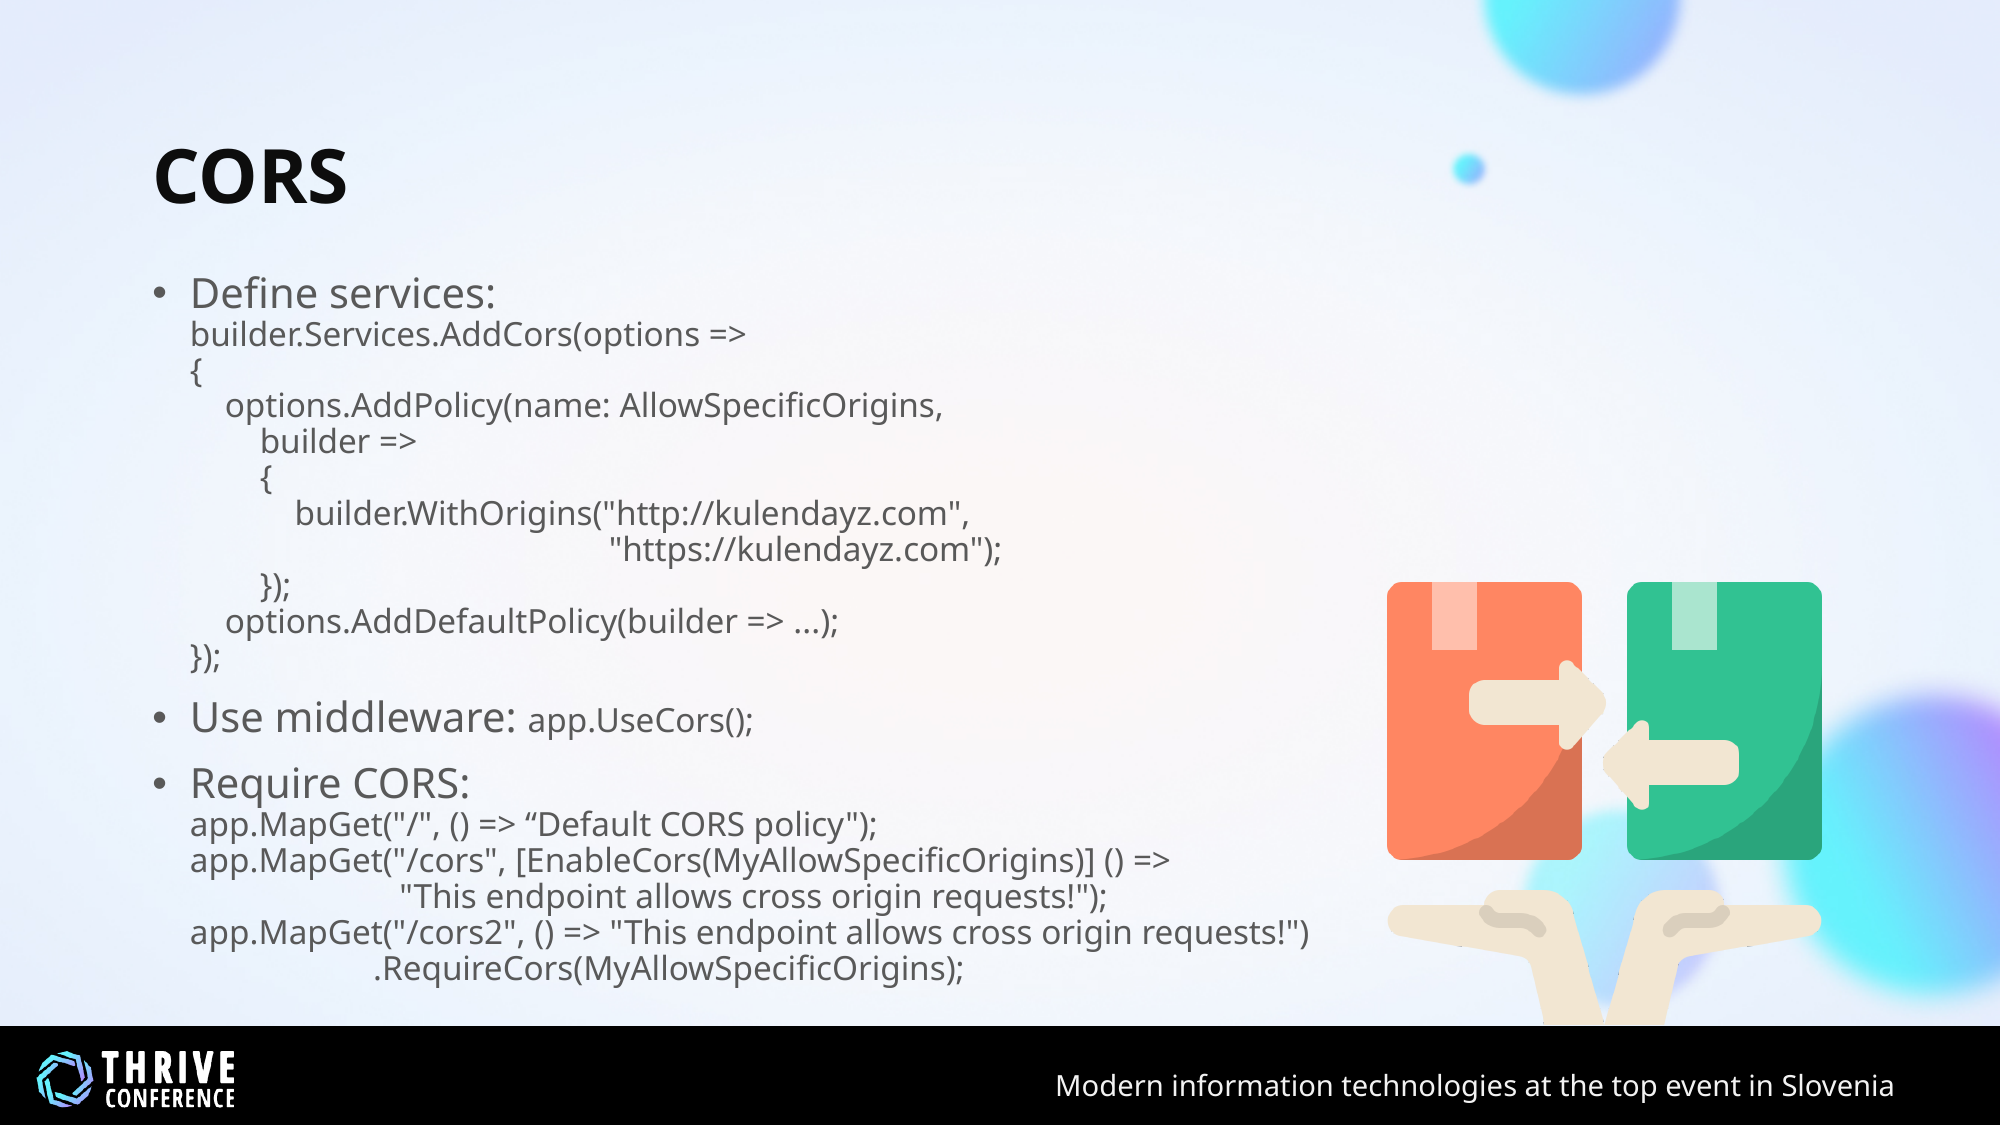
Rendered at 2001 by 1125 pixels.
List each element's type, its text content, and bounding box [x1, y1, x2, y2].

picture [35, 1051, 234, 1108]
picture [0, 0, 2000, 1040]
list Define services: builder.Services.AddCors(options => { options.AddPolicy(name: AllowSpecificOrigins, builder => { builder.WithOrigins("http://kulendayz.com", "https://kulendayz.com"); }); options.AddDefaultPolicy(builder => ...); }); Use middleware: app.UseCors(); Require CORS: app.MapGet("/", () => “Default CORS policy"); app.MapGet("/cors", [EnableCors(MyAllowSpecificOrigins)] () => "This endpoint allows cross origin requests!"); app.MapGet("/cors2", () => "This endpoint allows cross origin requests!") .RequireCors(MyAllowSpecificOrigins); [137, 265, 1863, 1025]
title CORS [137, 70, 1863, 265]
